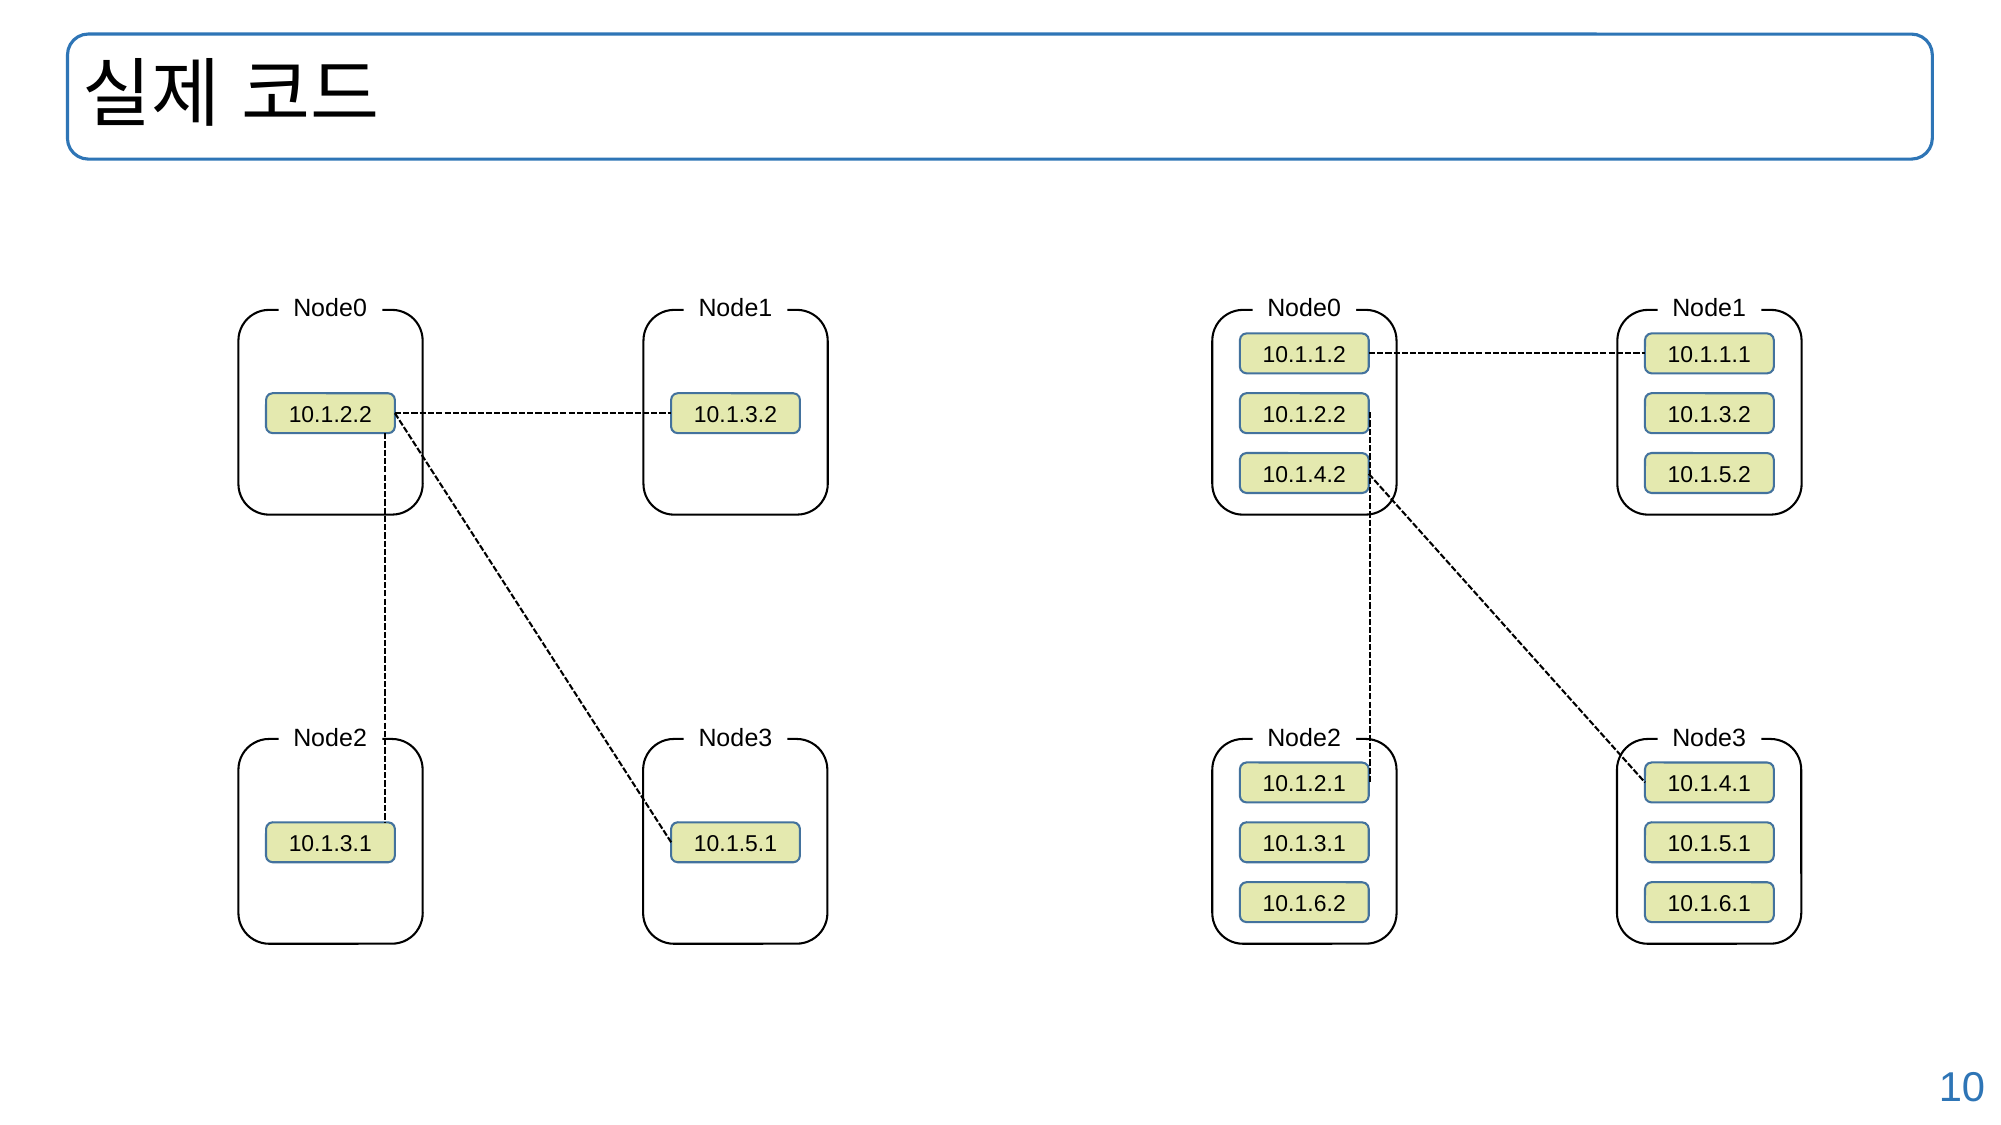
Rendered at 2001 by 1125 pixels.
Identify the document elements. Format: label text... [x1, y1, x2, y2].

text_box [1212, 284, 1802, 944]
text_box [394, 413, 672, 843]
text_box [238, 284, 828, 944]
title 실제 코드 [67, 34, 1933, 160]
